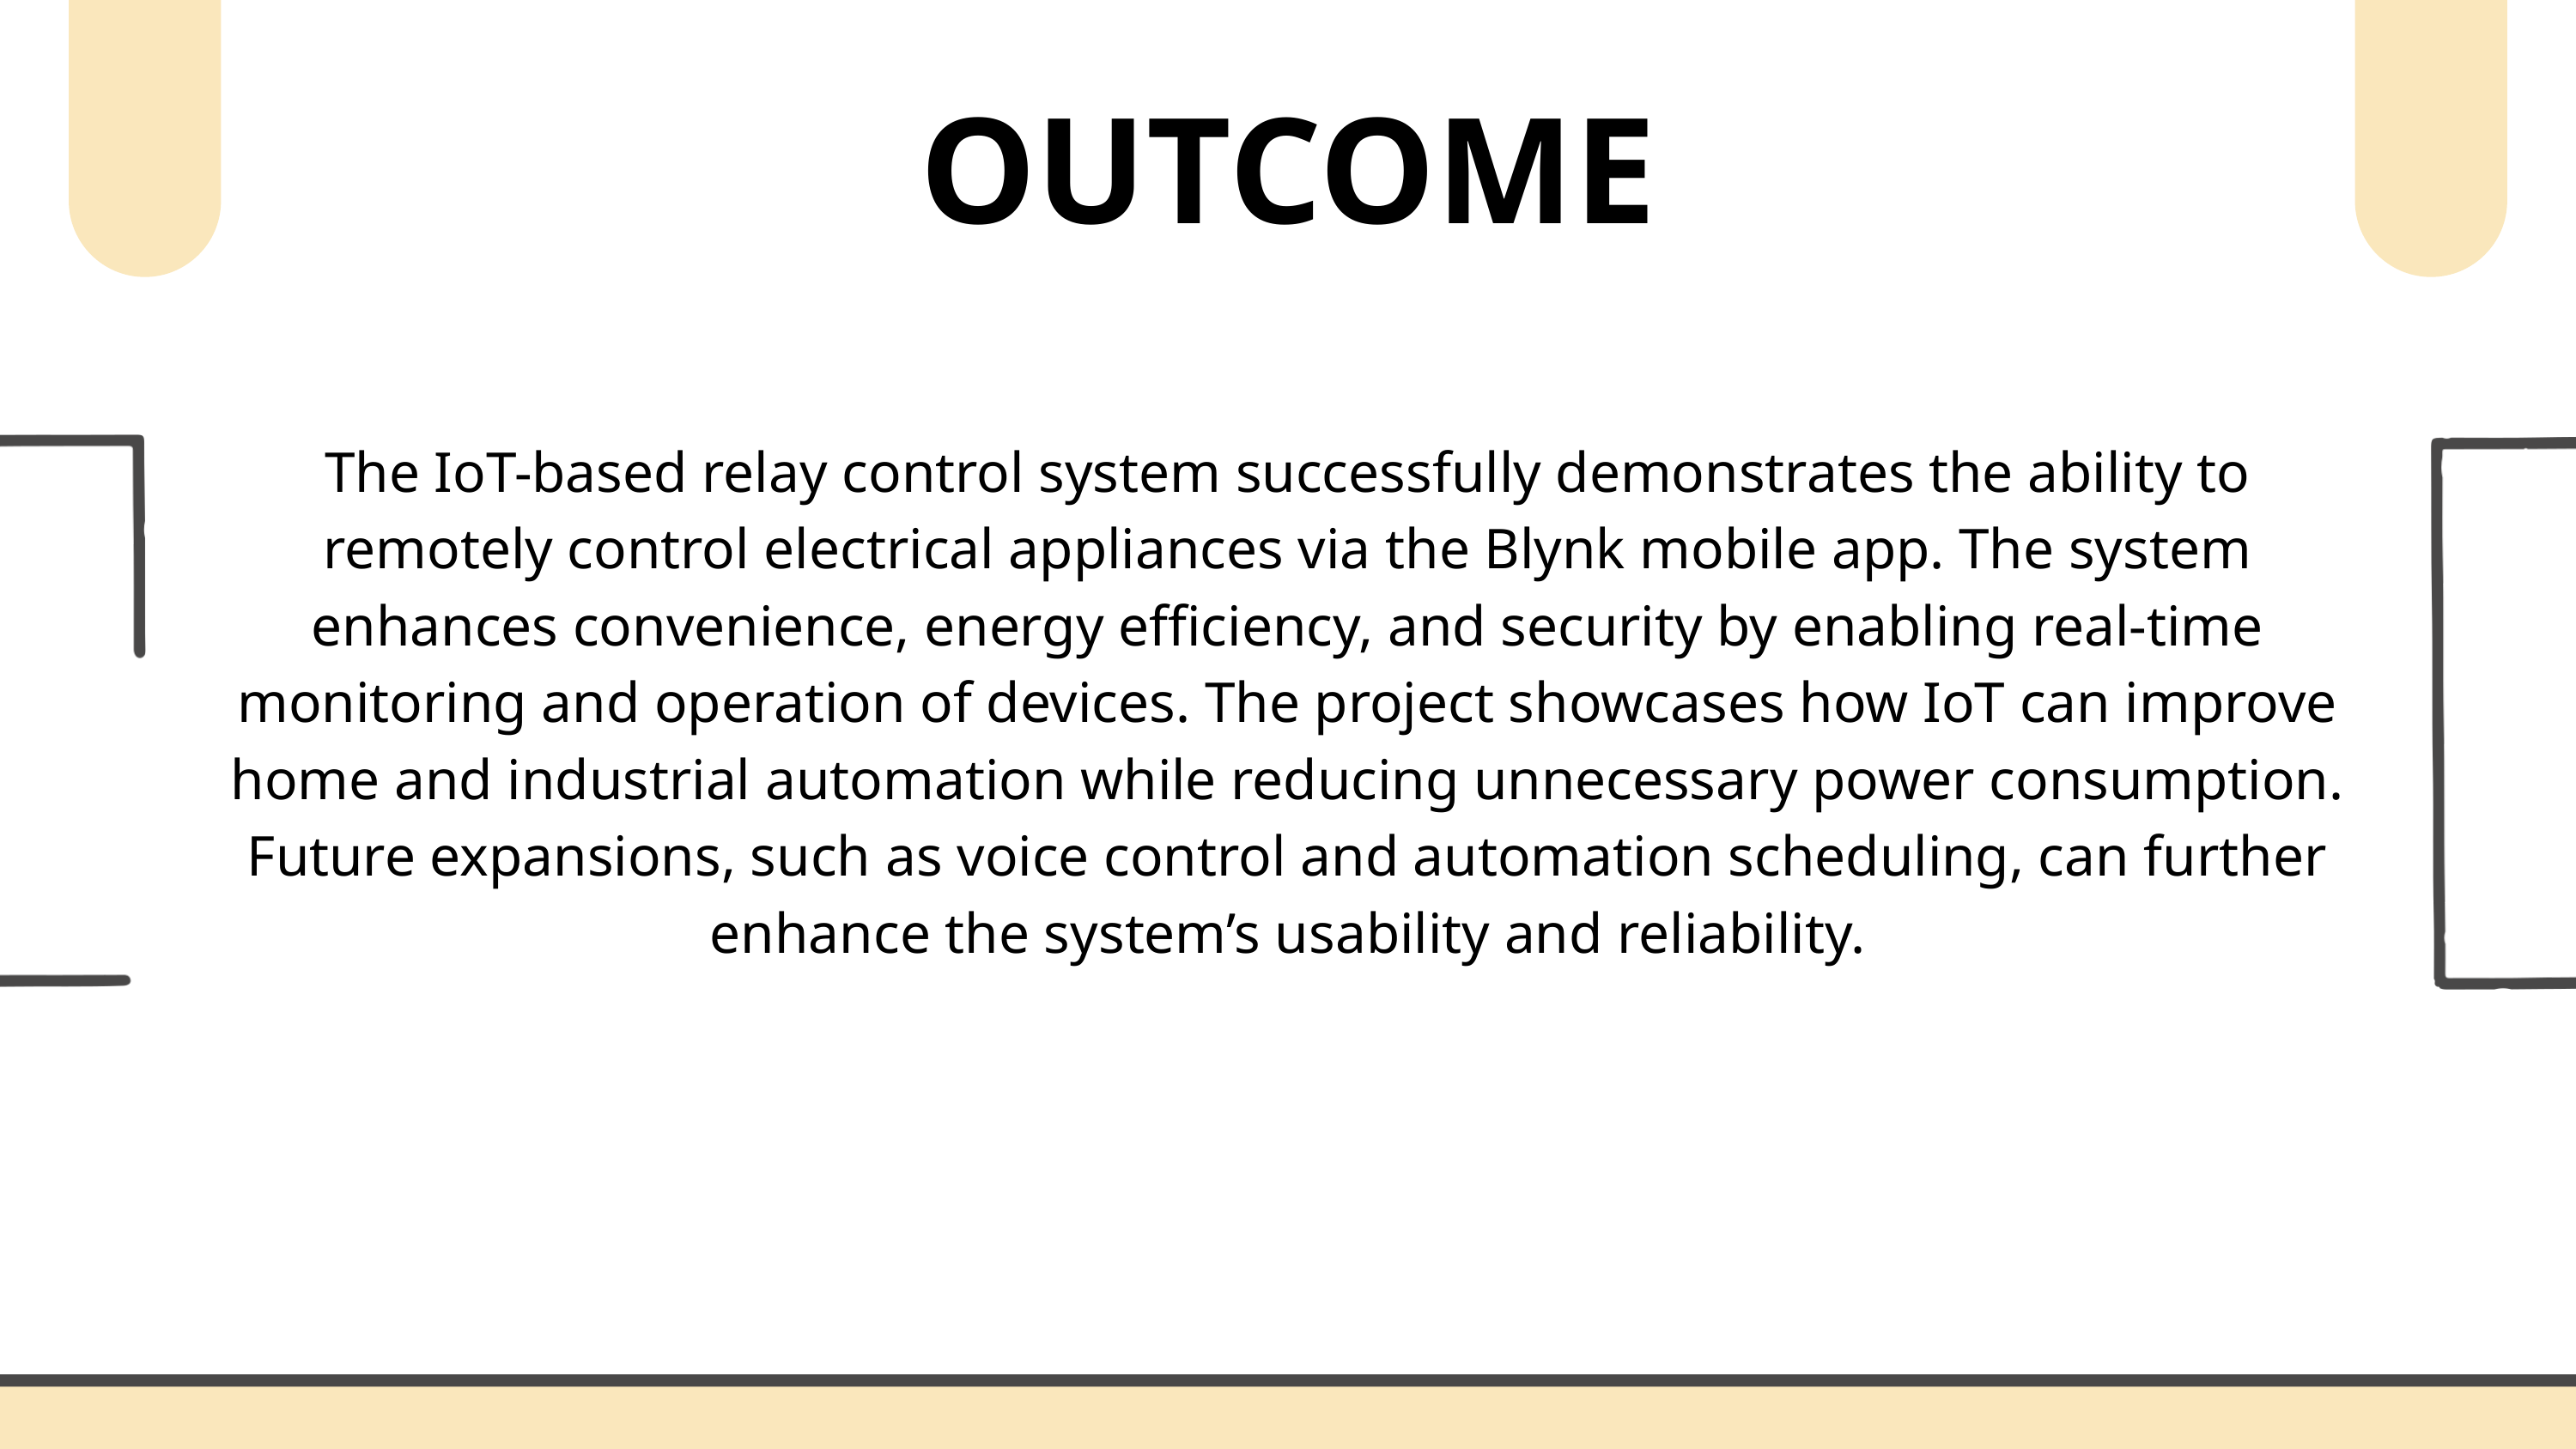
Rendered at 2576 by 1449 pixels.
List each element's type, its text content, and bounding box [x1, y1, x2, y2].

text_box [0, 434, 146, 990]
text_box OUTCOME [686, 47, 1890, 252]
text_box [0, 1379, 2576, 1449]
text_box The IoT-based relay control system successfully demonstrates the ability to remotely control electrical appliances via the Blynk mobile app. The system enhances convenience, energy efficiency, and security by enabling real-time monitoring and operation of devices. The project showcases how IoT can improve home and industrial automation while reducing unnecessary power consumption. Future expansions, such as voice control and automation scheduling, can further enhance the system’s usability and reliability. [221, 426, 2355, 1195]
text_box [2431, 434, 2576, 990]
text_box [2354, 0, 2508, 277]
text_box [68, 0, 222, 277]
